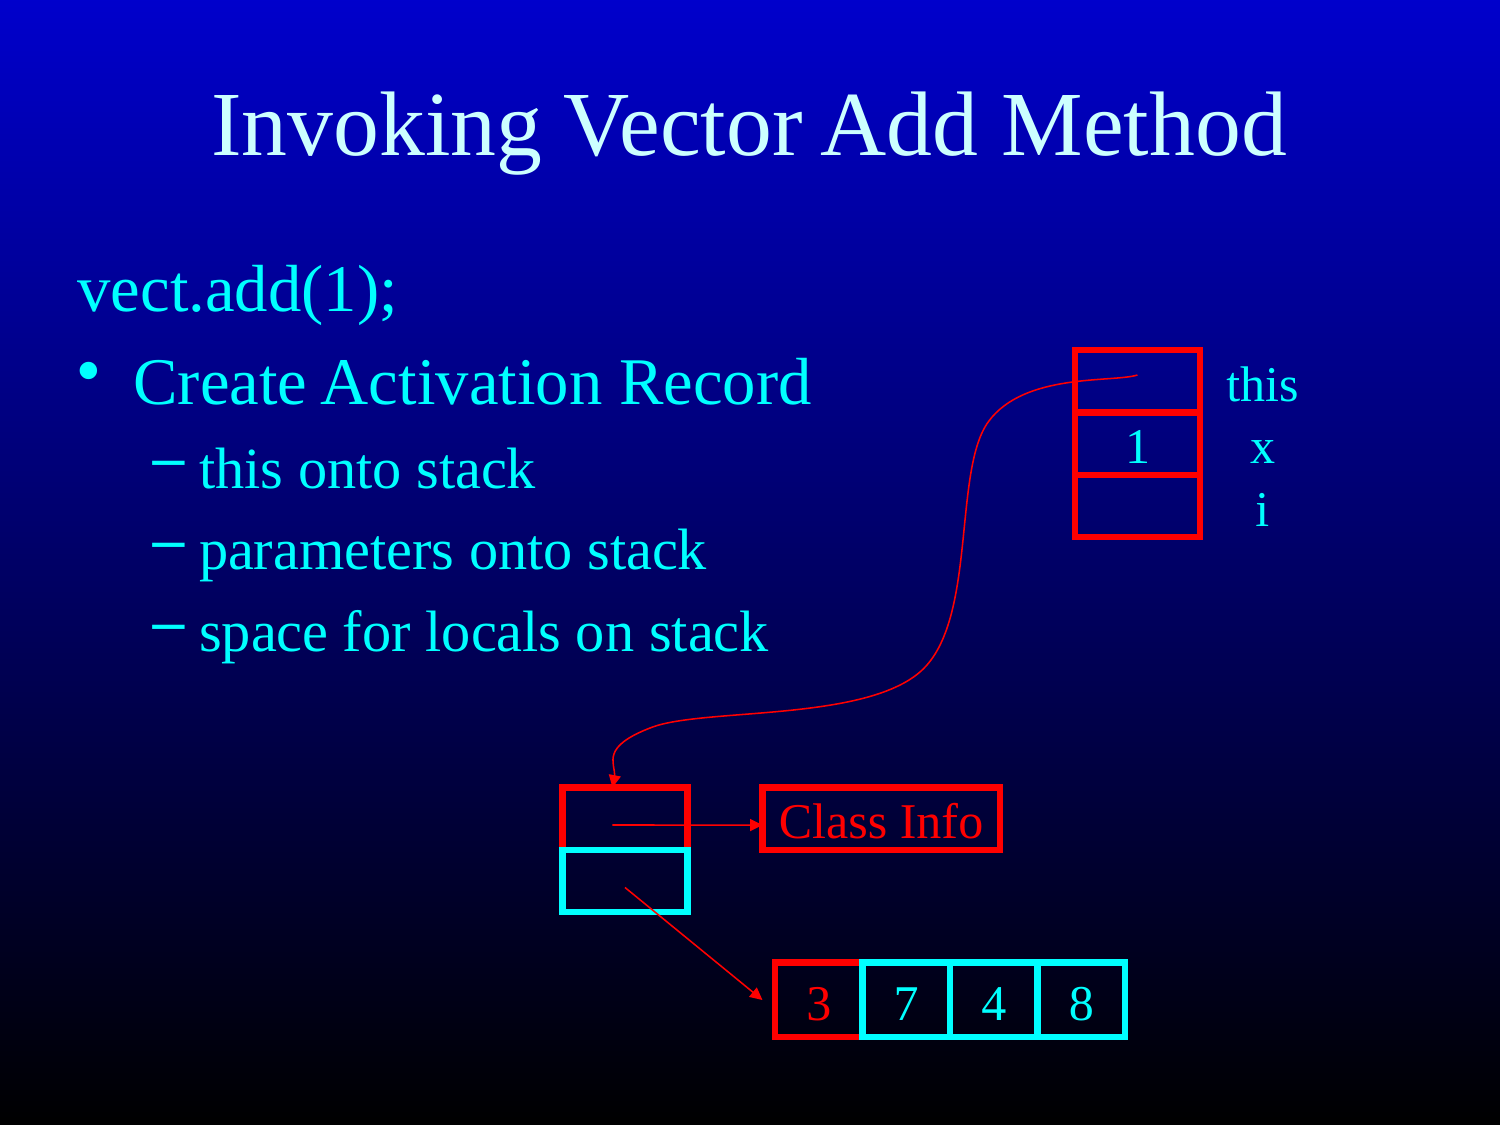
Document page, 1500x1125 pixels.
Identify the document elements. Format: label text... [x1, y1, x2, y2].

text_box 4 [949, 962, 1037, 1038]
text_box 1 [1074, 412, 1200, 474]
text_box this [1200, 349, 1325, 413]
text_box [624, 887, 763, 1000]
text_box [612, 818, 762, 832]
text_box i [1200, 474, 1325, 538]
text_box [562, 849, 688, 913]
text_box [608, 374, 1138, 788]
text_box 8 [1037, 962, 1125, 1038]
text_box vect.add(1); Create Activation Record this onto stack parameters onto stack space for locals on stack [62, 237, 1438, 1038]
text_box 3 [774, 962, 862, 1038]
text_box [1074, 474, 1200, 538]
text_box x [1200, 413, 1325, 474]
text_box [562, 787, 688, 849]
text_box [1074, 349, 1200, 412]
text_box Invoking Vector Add Method [62, 24, 1438, 213]
text_box Class Info [762, 787, 1000, 850]
text_box 7 [862, 962, 949, 1038]
